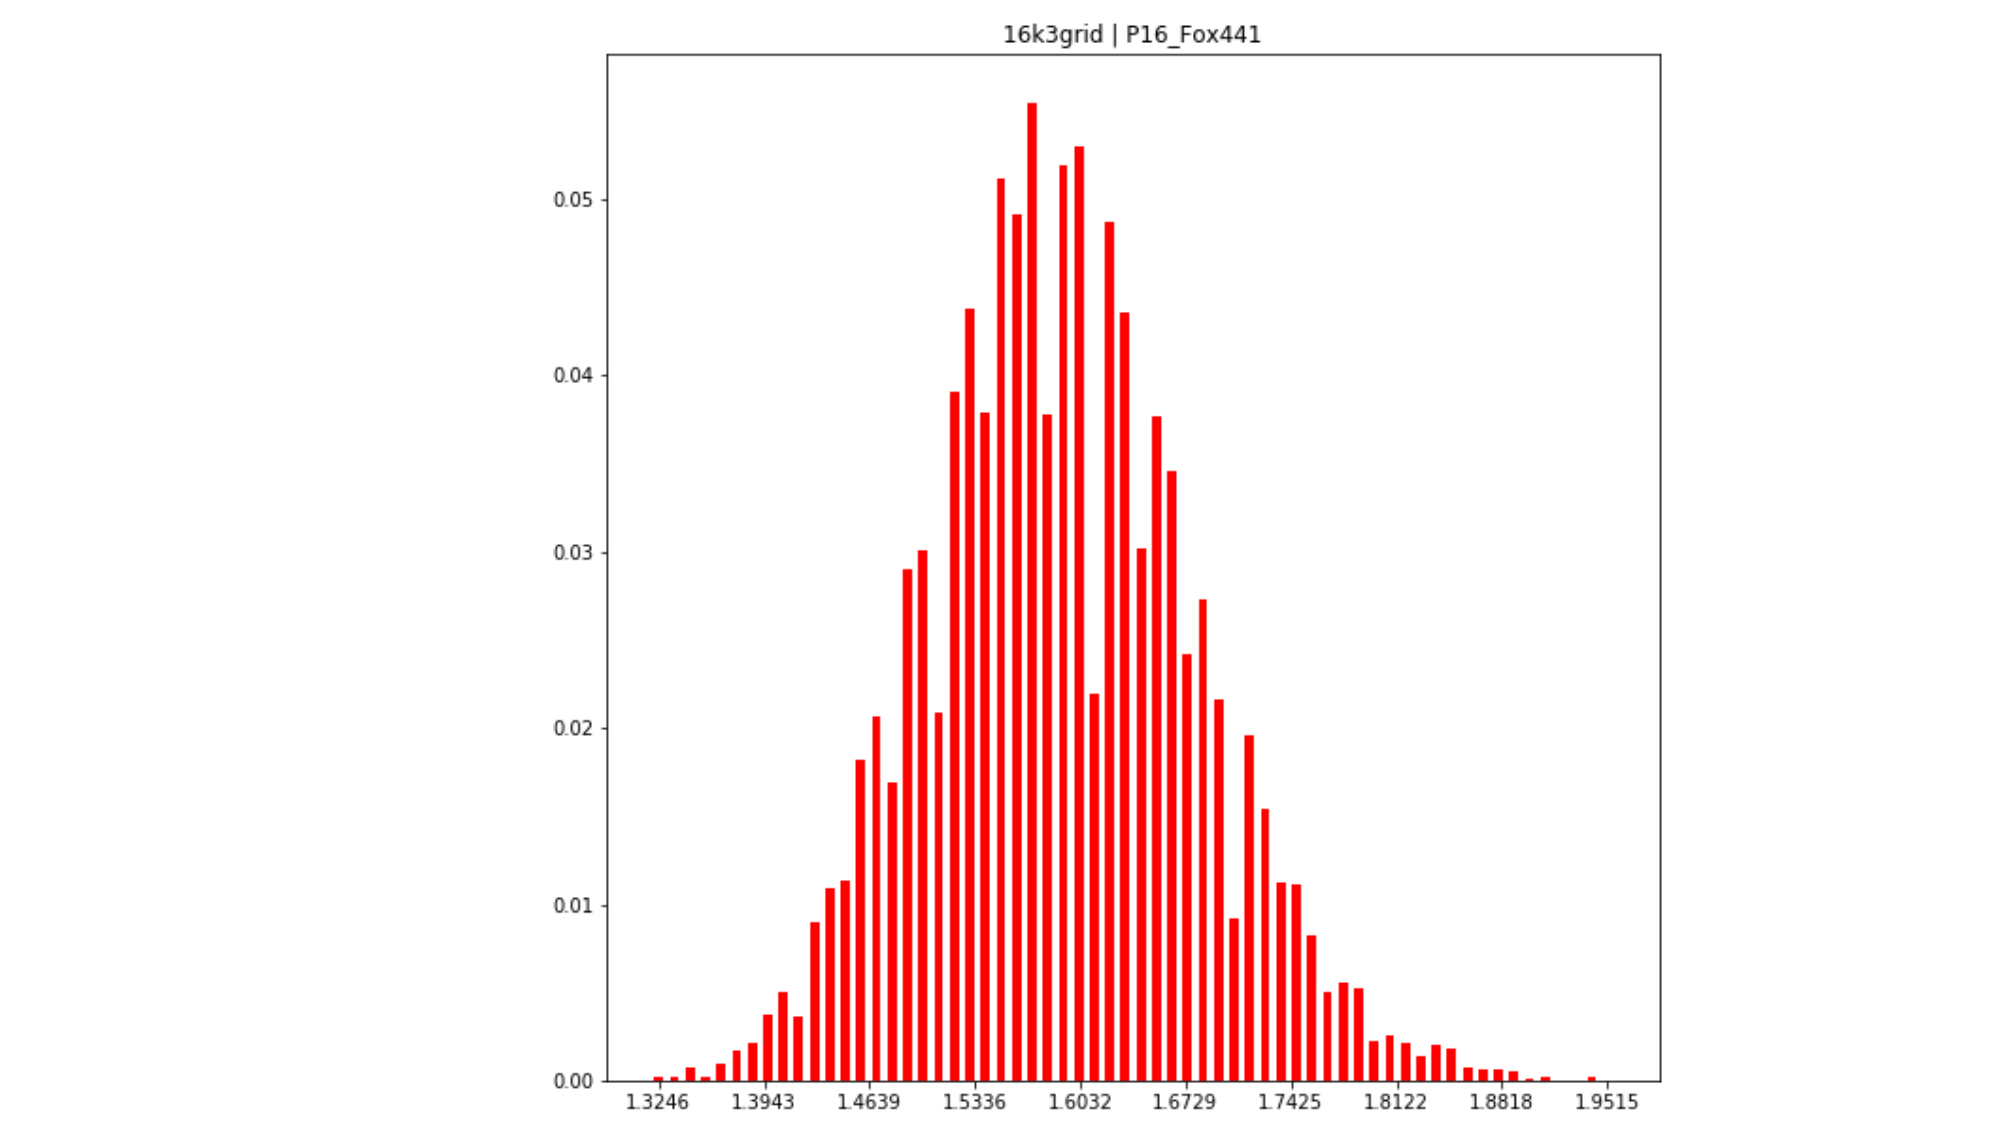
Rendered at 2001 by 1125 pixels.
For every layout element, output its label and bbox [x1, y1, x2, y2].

picture [437, 0, 1796, 1125]
